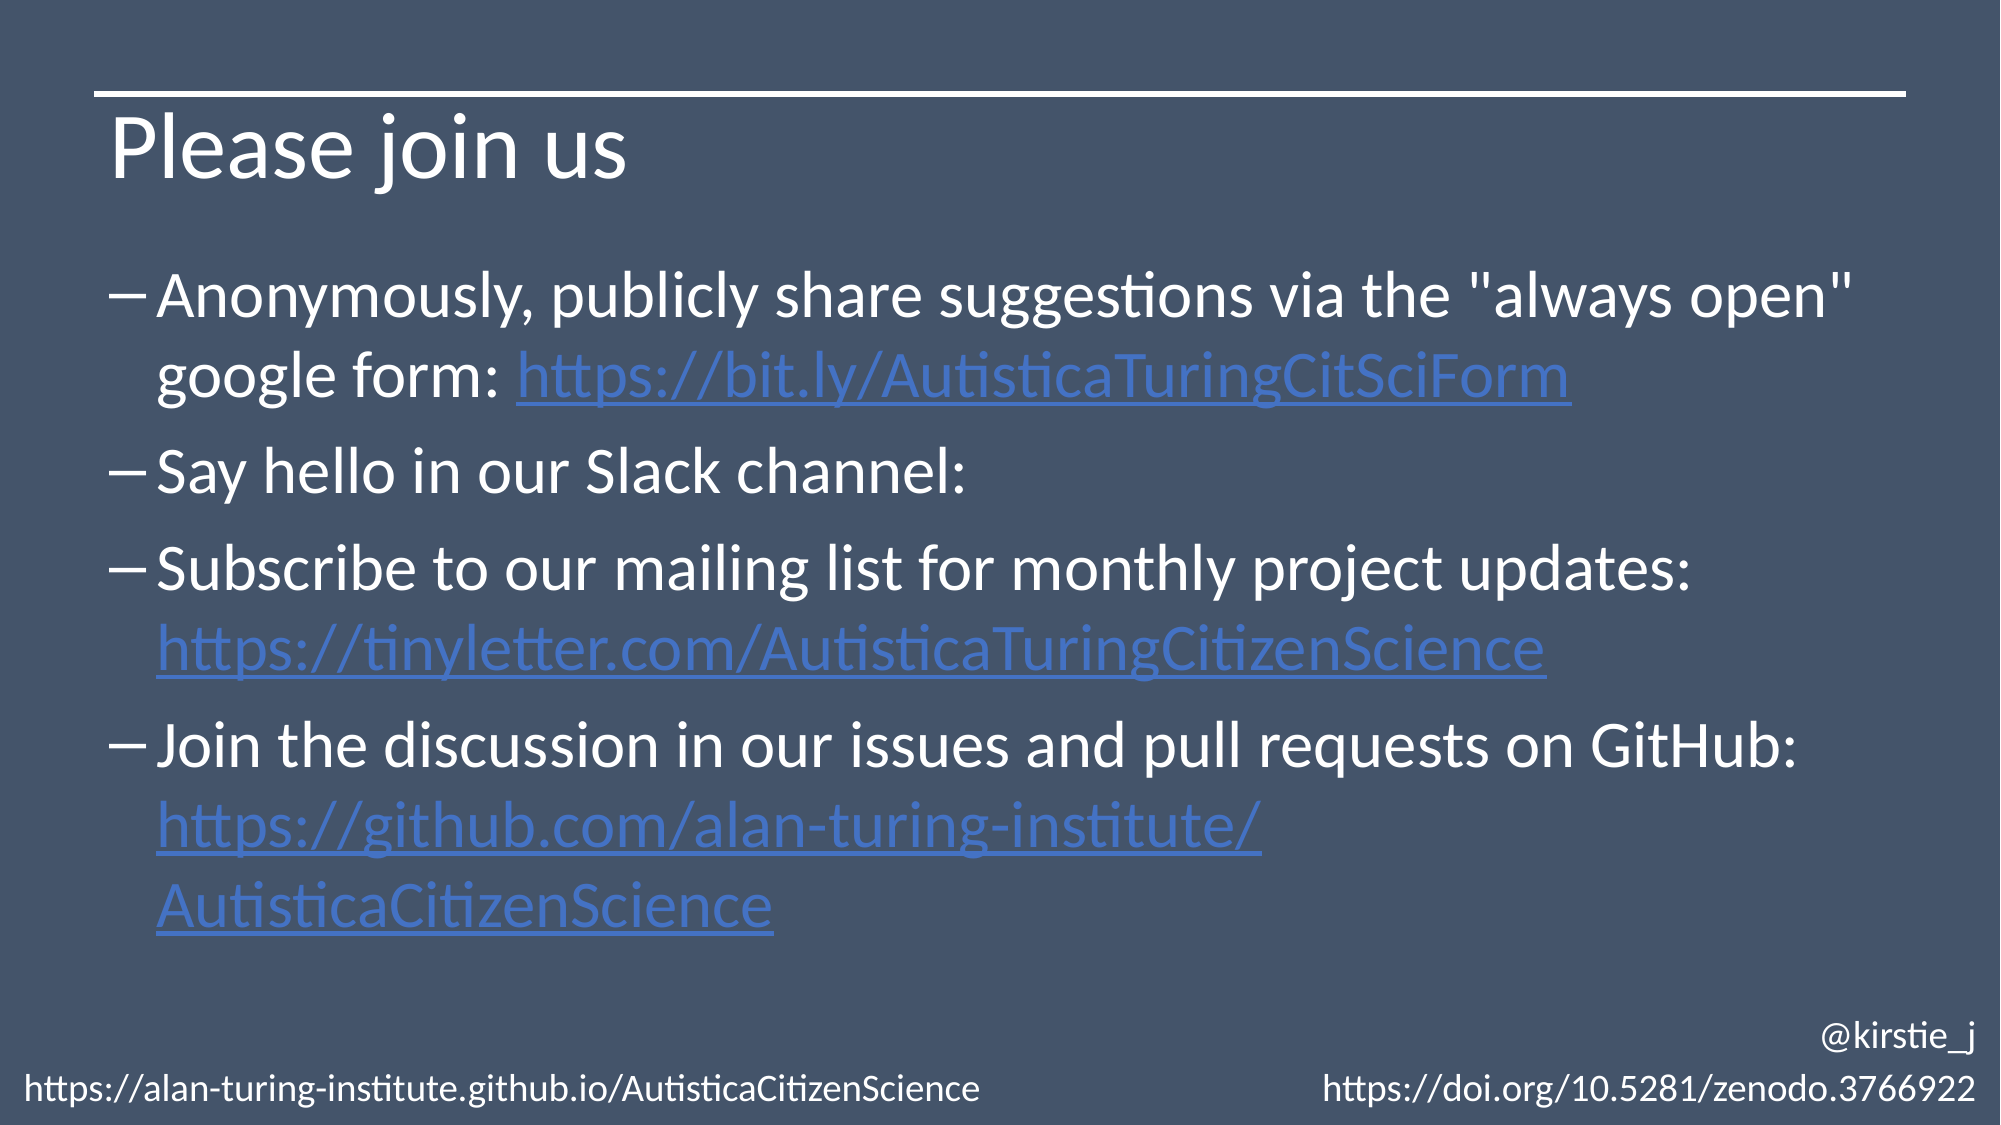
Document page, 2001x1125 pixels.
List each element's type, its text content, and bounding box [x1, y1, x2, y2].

list Please join us [94, 89, 1906, 243]
text_box @kirstie_j https://doi.org/10.5281/zenodo.3766922 [1258, 936, 2000, 1125]
text_box Anonymously, publicly share suggestions via the "always open" google form: https://bit.ly/AutisticaTuringCitSciForm Say hello in our Slack channel: Subscribe to our mailing list for monthly project updates: https://tinyletter.com/AutisticaTuringCitizenScience Join the discussion in our issues and pull requests on GitHub: https://github.com/alan-turing-institute/ AutisticaCitizenScience [94, 243, 1906, 1036]
text_box https://alan-turing-institute.github.io/AutisticaCitizenScience [0, 940, 1258, 1125]
